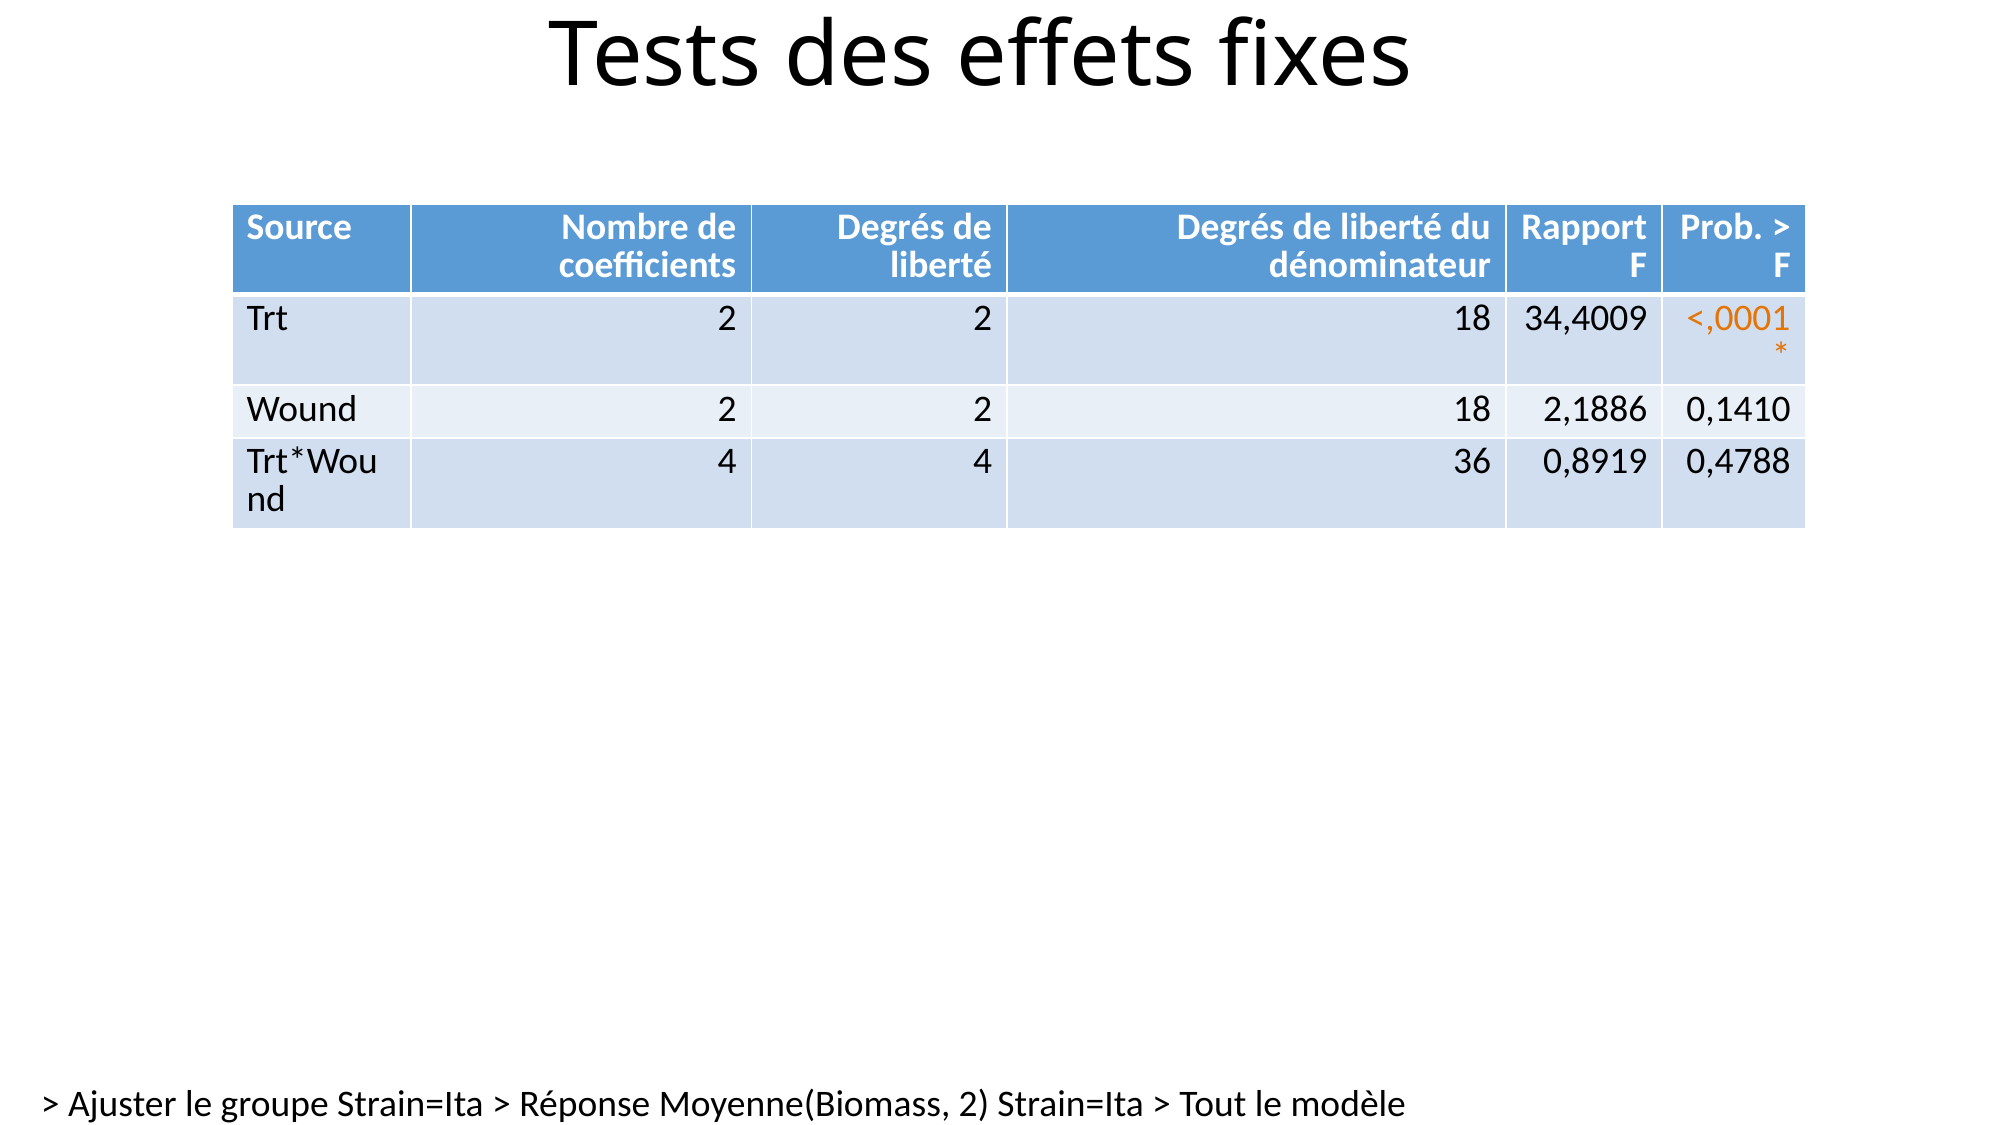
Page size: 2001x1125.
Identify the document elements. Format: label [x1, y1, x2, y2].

table_cell [1663, 386, 1805, 437]
table_cell [1008, 439, 1505, 528]
table_cell [1507, 297, 1661, 384]
text_box [40, 1079, 1409, 1125]
table_cell [1663, 439, 1805, 528]
table_header [1008, 205, 1505, 292]
table_header [233, 205, 410, 292]
table_cell [412, 386, 751, 437]
table_cell [1008, 386, 1505, 437]
table_cell [752, 386, 1006, 437]
table_cell [412, 297, 751, 384]
table_header [1507, 205, 1661, 292]
table_header [412, 205, 751, 292]
table_cell [1663, 297, 1805, 384]
table_cell [1507, 439, 1661, 528]
title [0, 0, 1963, 113]
table_cell [233, 297, 410, 384]
table_cell [752, 297, 1006, 384]
table_cell [412, 439, 751, 528]
table_cell [1507, 386, 1661, 437]
table_cell [752, 439, 1006, 528]
table_cell [1008, 297, 1505, 384]
table_cell [233, 386, 410, 437]
table_cell [233, 439, 410, 528]
table_header [752, 205, 1006, 292]
table_header [1663, 205, 1805, 292]
